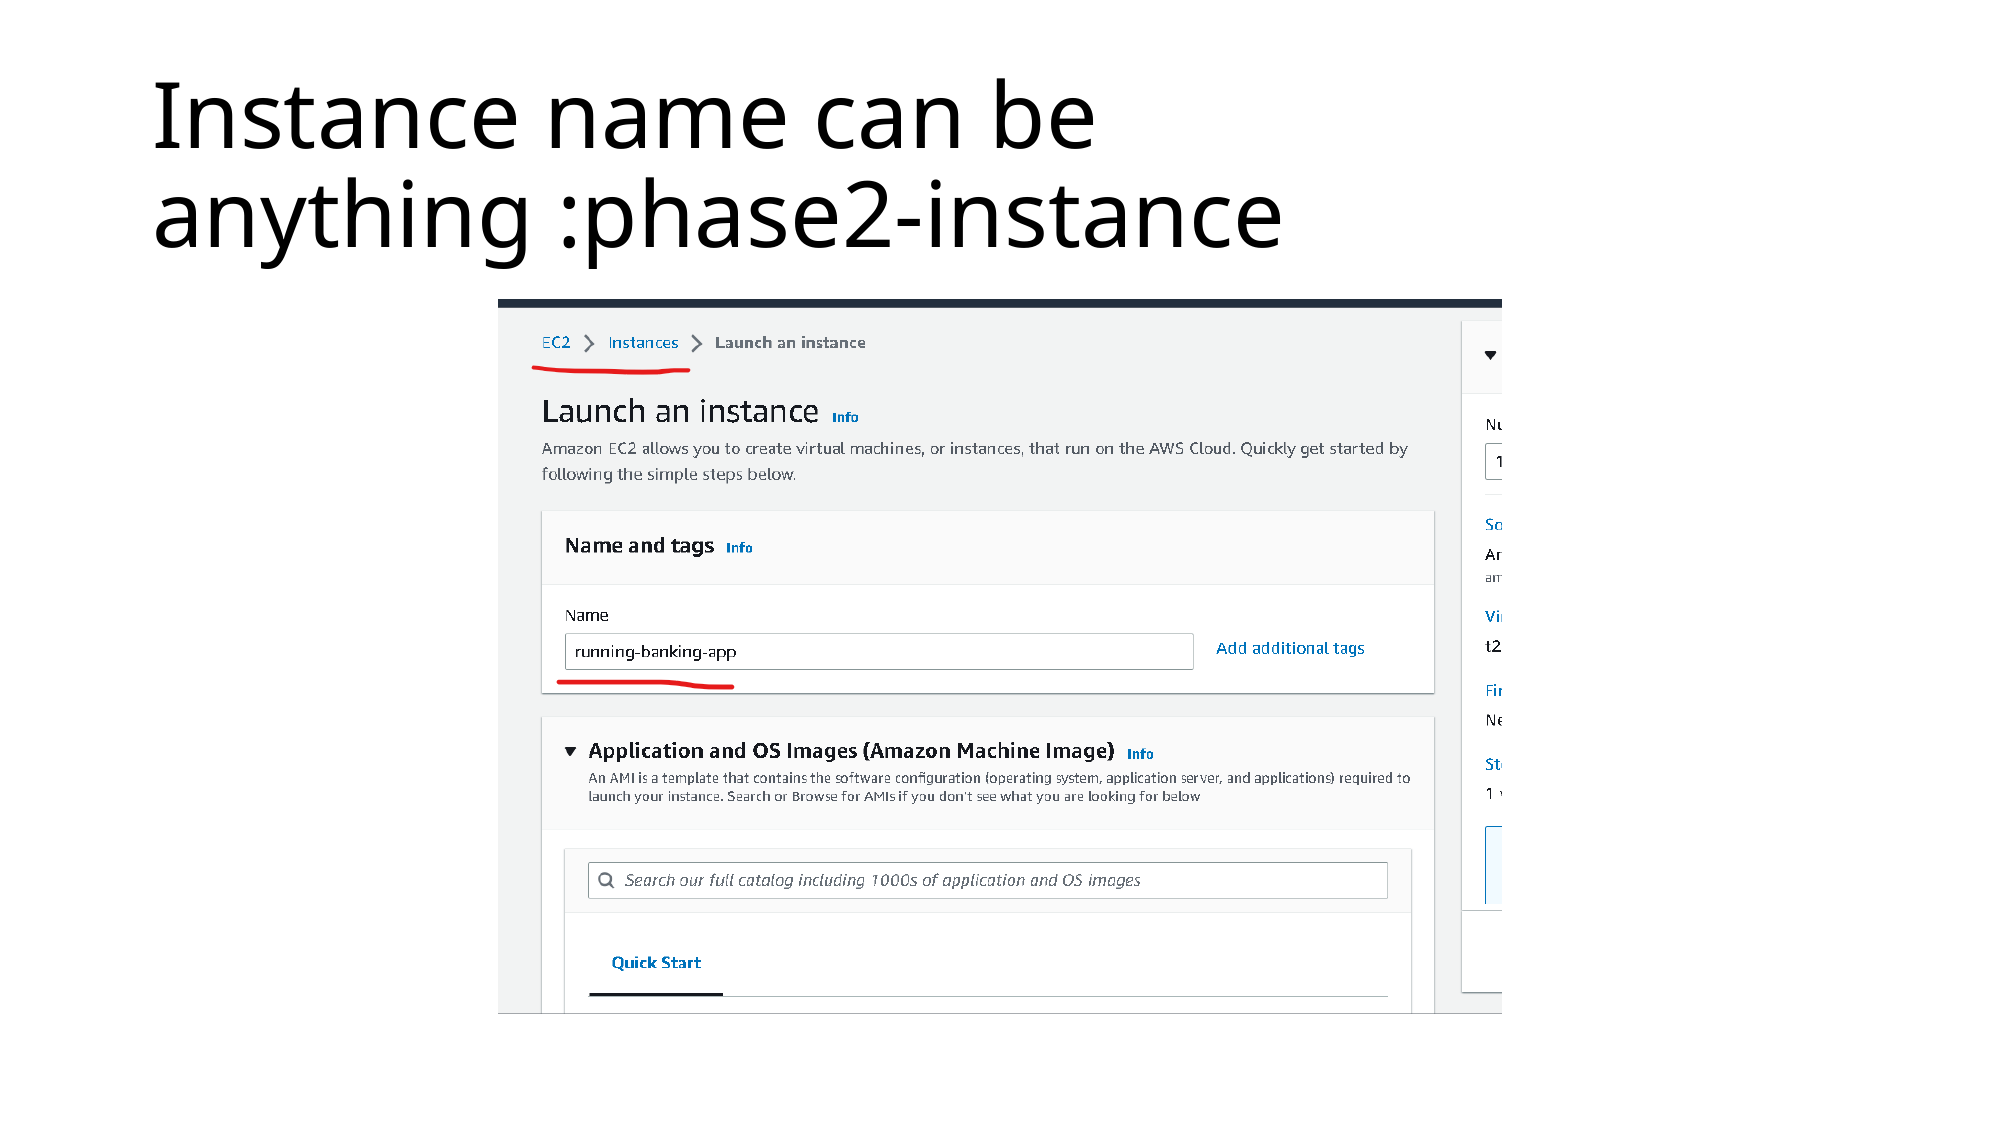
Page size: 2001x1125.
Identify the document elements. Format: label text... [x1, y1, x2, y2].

title Instance name can be anything :phase2-instance [137, 59, 1863, 278]
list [498, 299, 1502, 1014]
